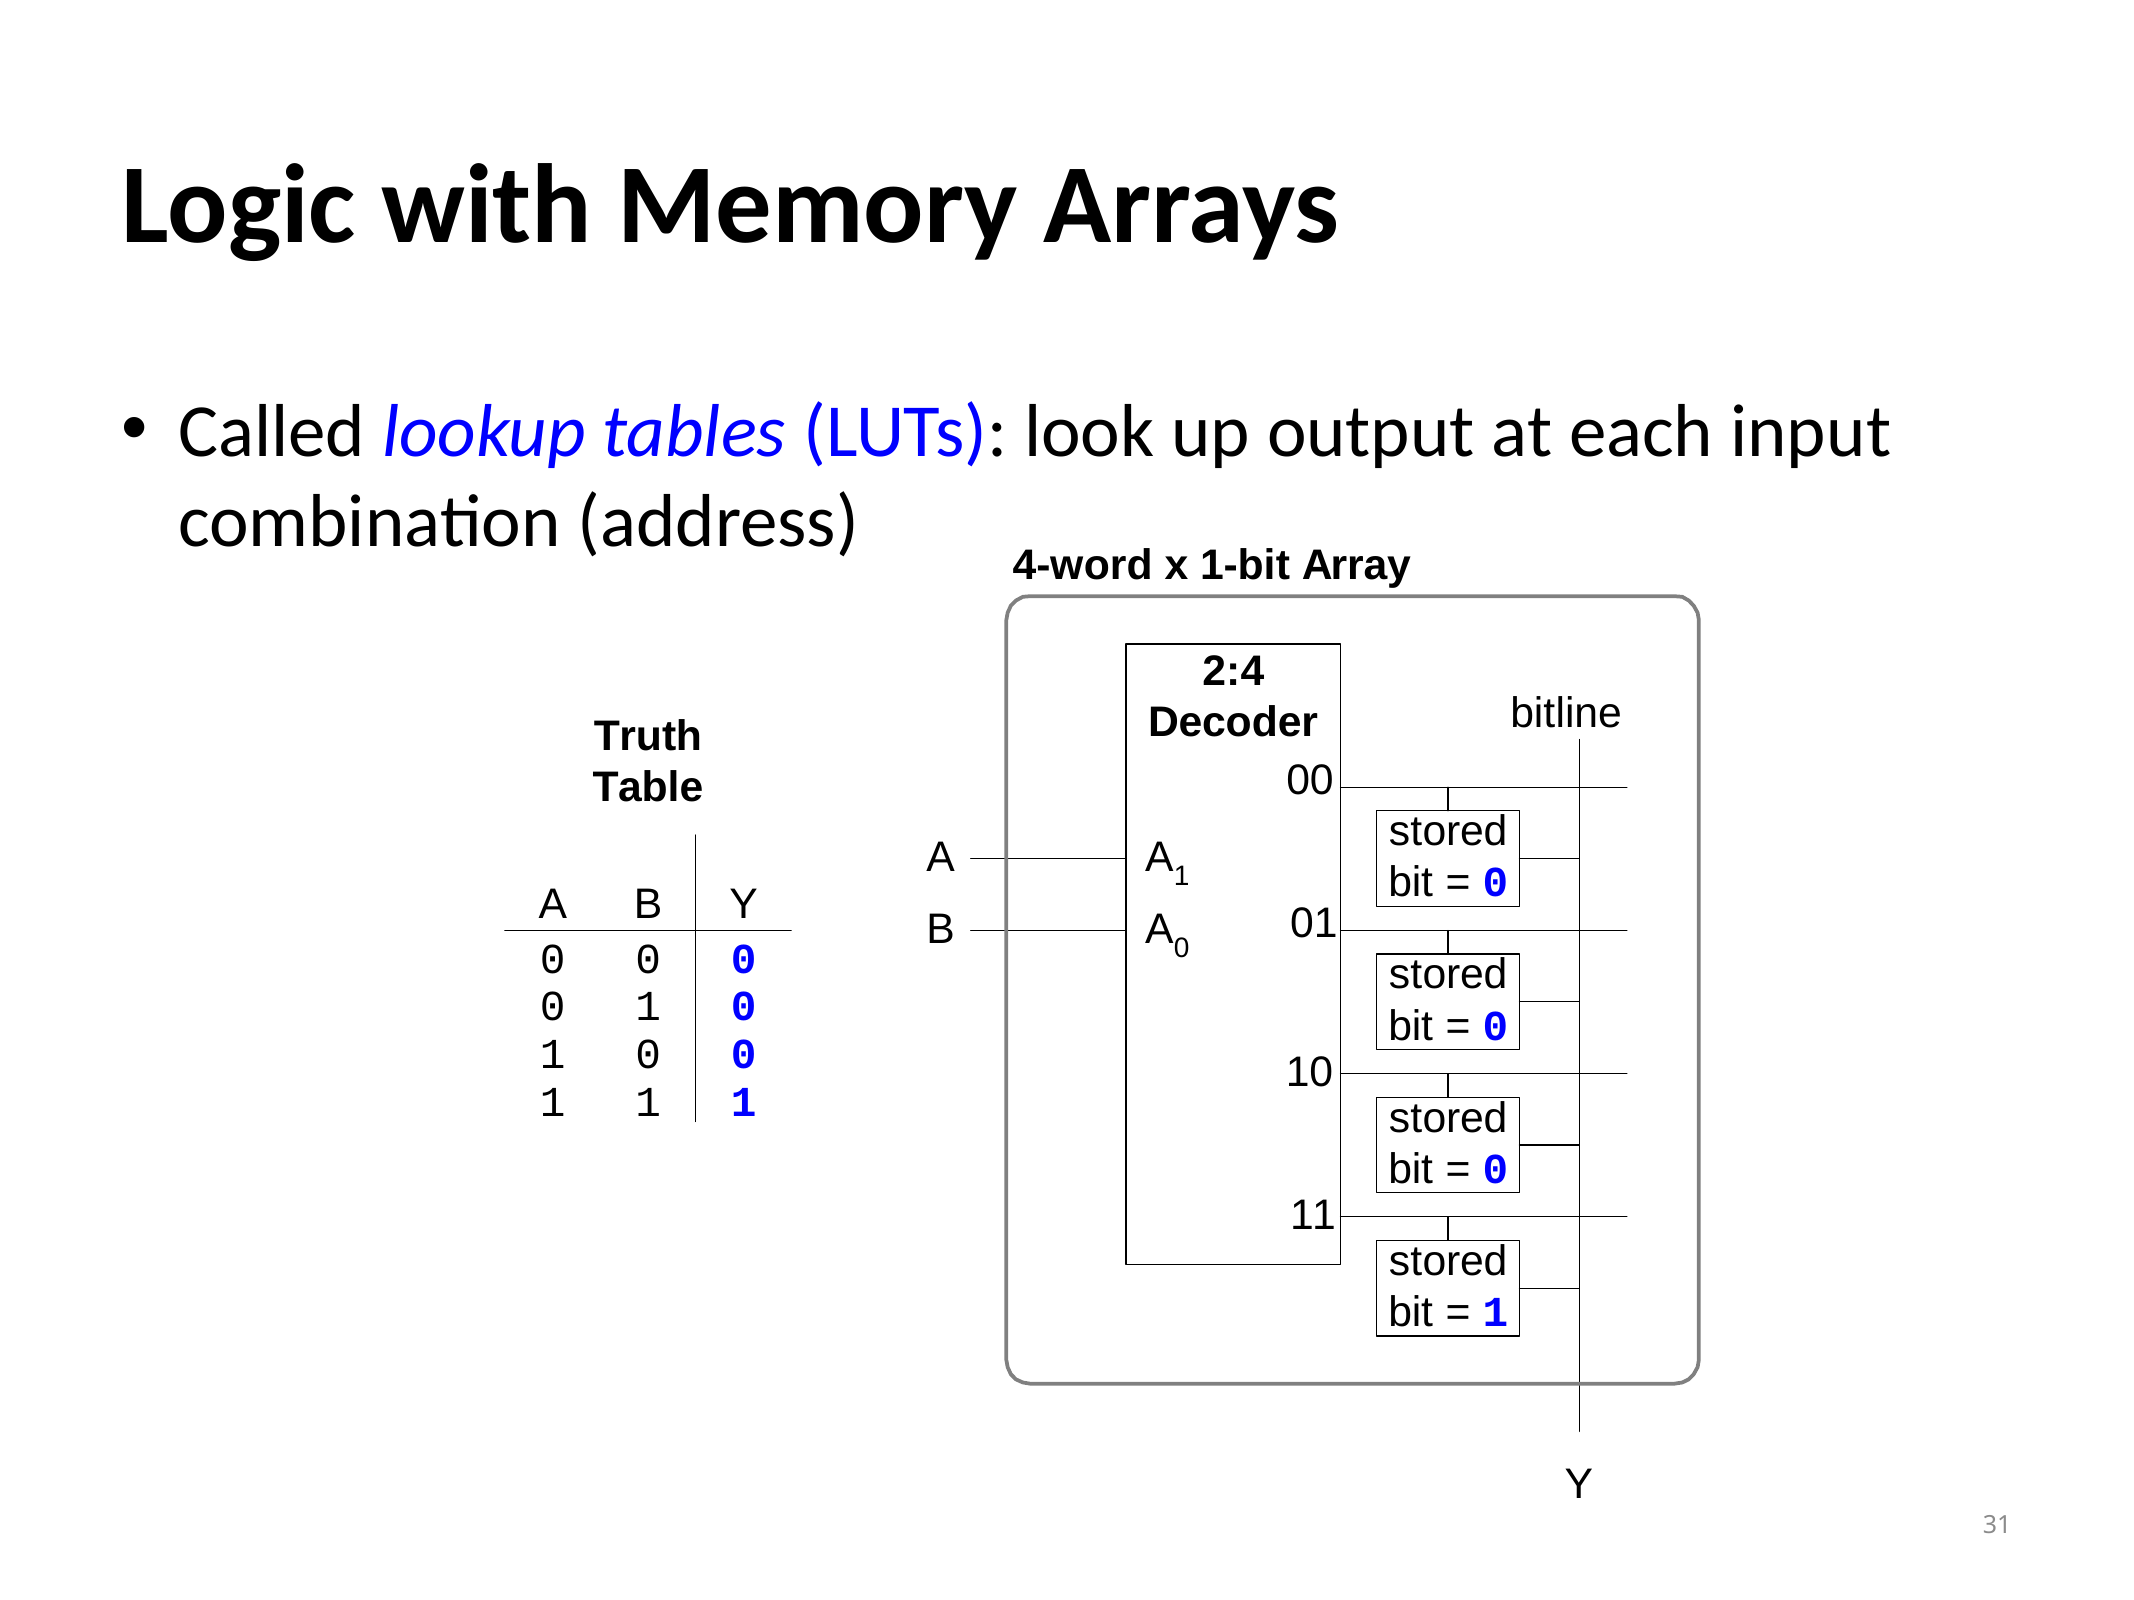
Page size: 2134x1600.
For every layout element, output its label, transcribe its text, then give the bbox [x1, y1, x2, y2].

slide_number 31 [1528, 1483, 2027, 1569]
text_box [497, 506, 1707, 1521]
list Called lookup tables (LUTs): look up output at each input combination (address) [106, 373, 2027, 1430]
title Logic with Memory Arrays [106, 64, 2027, 331]
